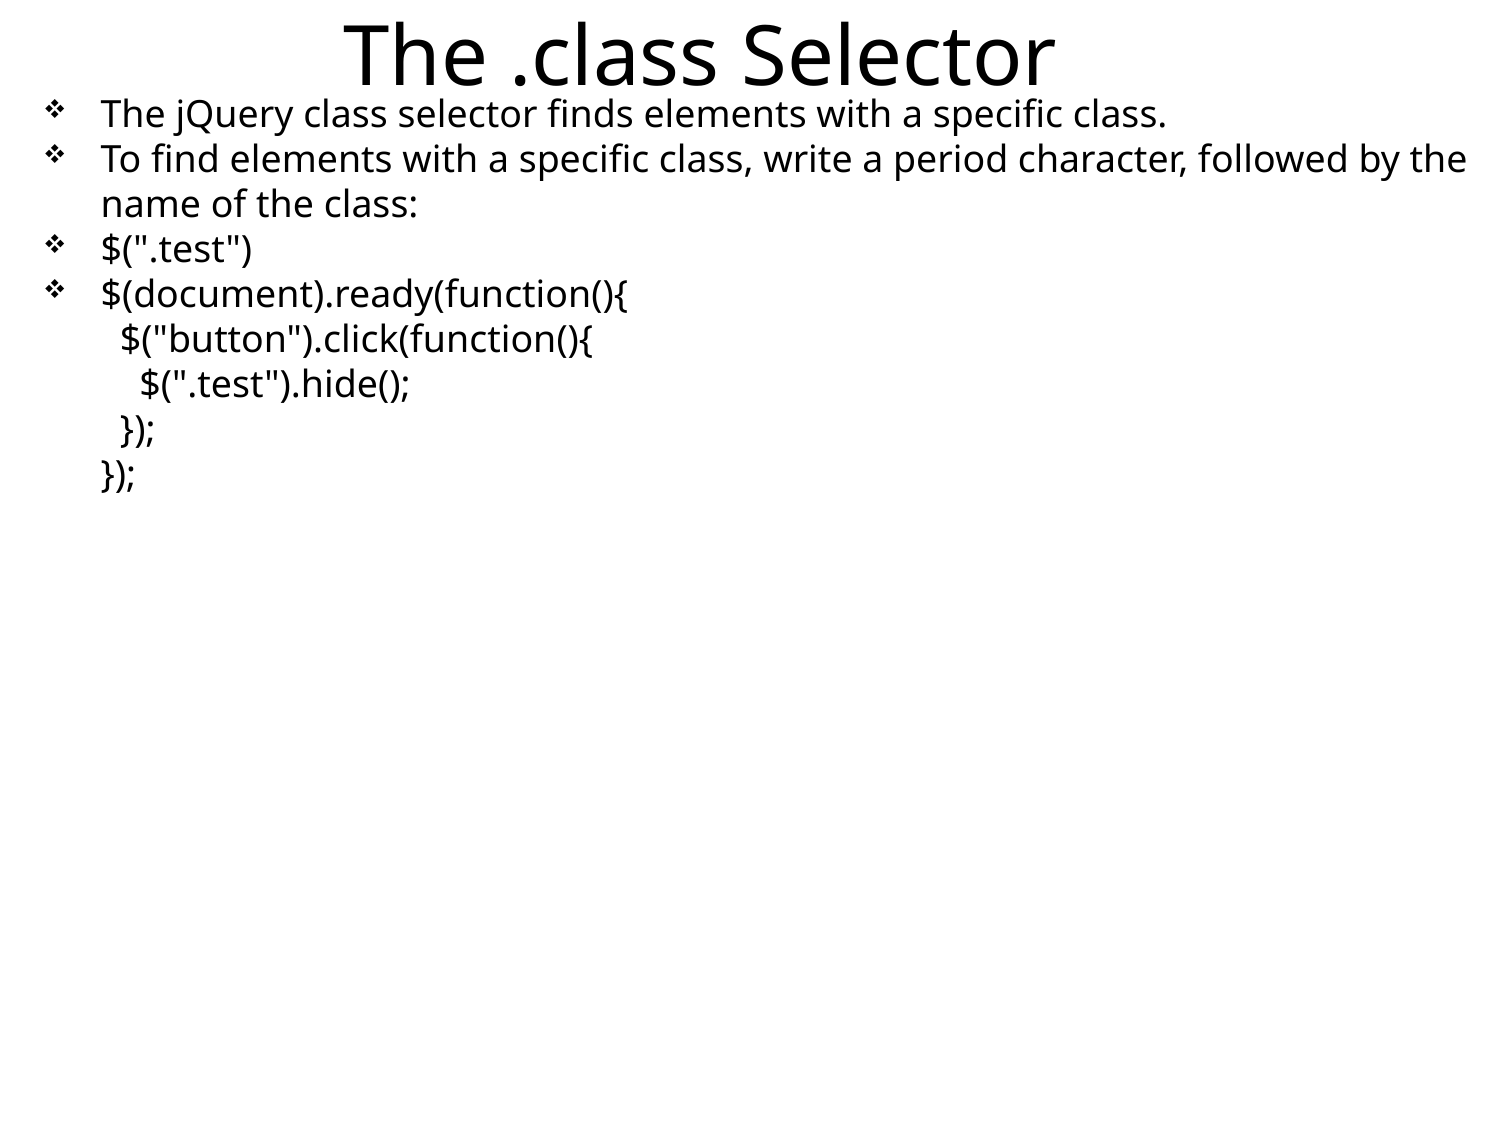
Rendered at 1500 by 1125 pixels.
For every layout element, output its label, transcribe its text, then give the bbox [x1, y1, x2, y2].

list The jQuery class selector finds elements with a specific class. To find elements with a specific class, write a period character, followed by the name of the class: $(".test") $(document).ready(function(){ $("button").click(function(){ $(".test").hide(); }); }); [24, 90, 1481, 1014]
title The .class Selector [53, 6, 1348, 90]
